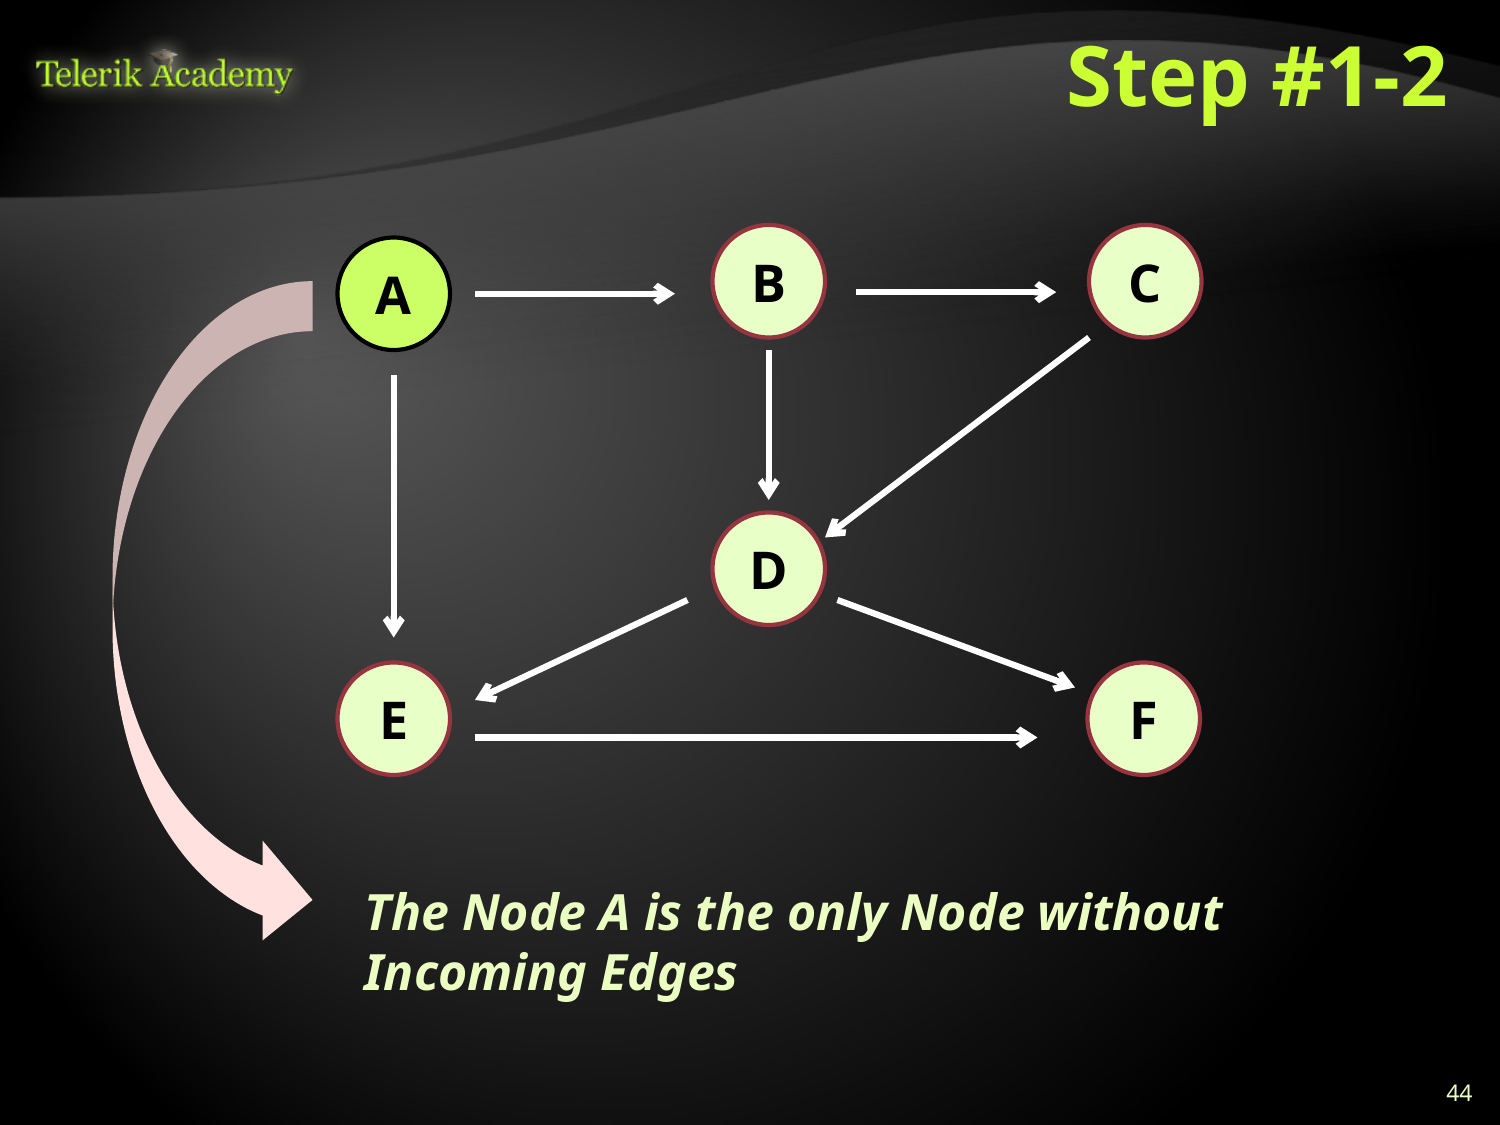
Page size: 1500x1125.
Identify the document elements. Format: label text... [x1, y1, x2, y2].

text_box C [1086, 222, 1204, 340]
text_box [110, 279, 315, 943]
text_box E [335, 660, 453, 778]
slide_number 44 [1412, 1074, 1488, 1113]
title Step #1-2 [300, 12, 1463, 150]
list The Node A is the only Node without Incoming Edges [350, 872, 1325, 1009]
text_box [837, 599, 1076, 688]
text_box B [710, 222, 828, 340]
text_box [474, 599, 688, 701]
text_box A [335, 235, 453, 353]
text_box D [710, 510, 828, 628]
picture [0, 0, 1500, 1125]
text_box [824, 337, 1090, 538]
text_box F [1085, 660, 1203, 778]
